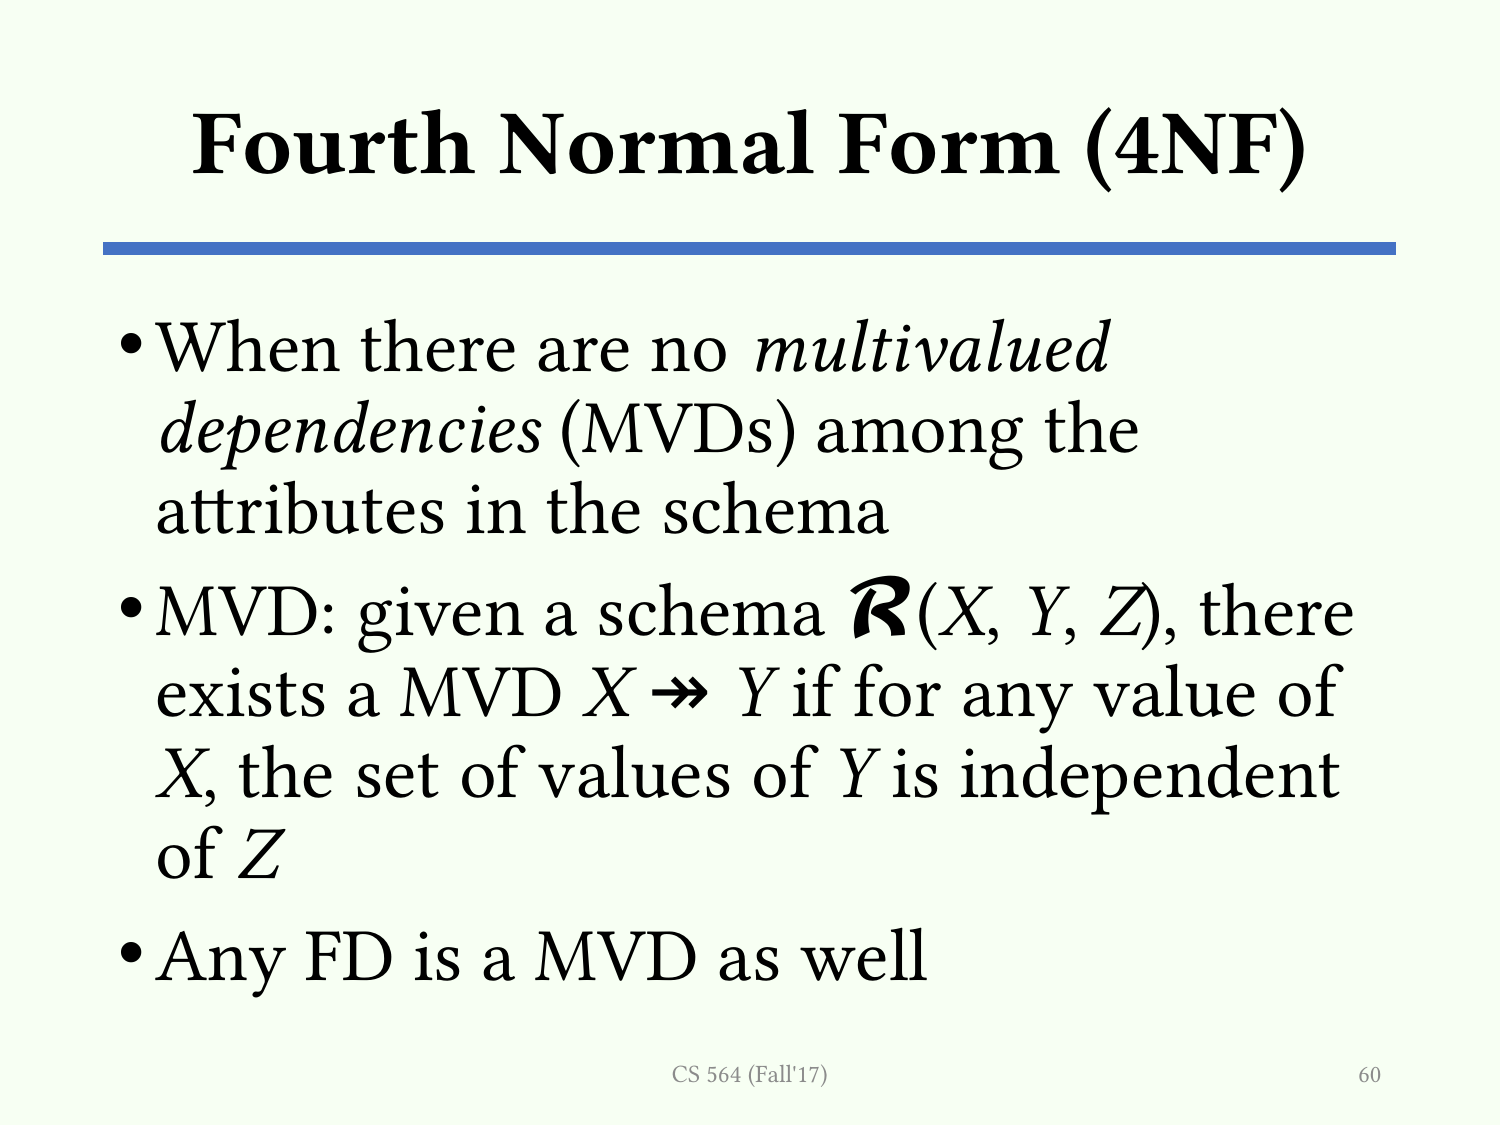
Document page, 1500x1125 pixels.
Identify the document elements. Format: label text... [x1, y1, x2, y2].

title Fourth Normal Form (4NF) [103, 35, 1397, 253]
list When there are no multivalued dependencies (MVDs) among the attributes in the schema MVD: given a schema 𝓡(X, Y, Z), there exists a MVD X ↠ Y if for any value of X, the set of values of Y is independent of Z Any FD is a MVD as well [103, 299, 1397, 1014]
slide_number 60 [1059, 1042, 1397, 1103]
footer CS 564 (Fall'17) [496, 1042, 1004, 1103]
